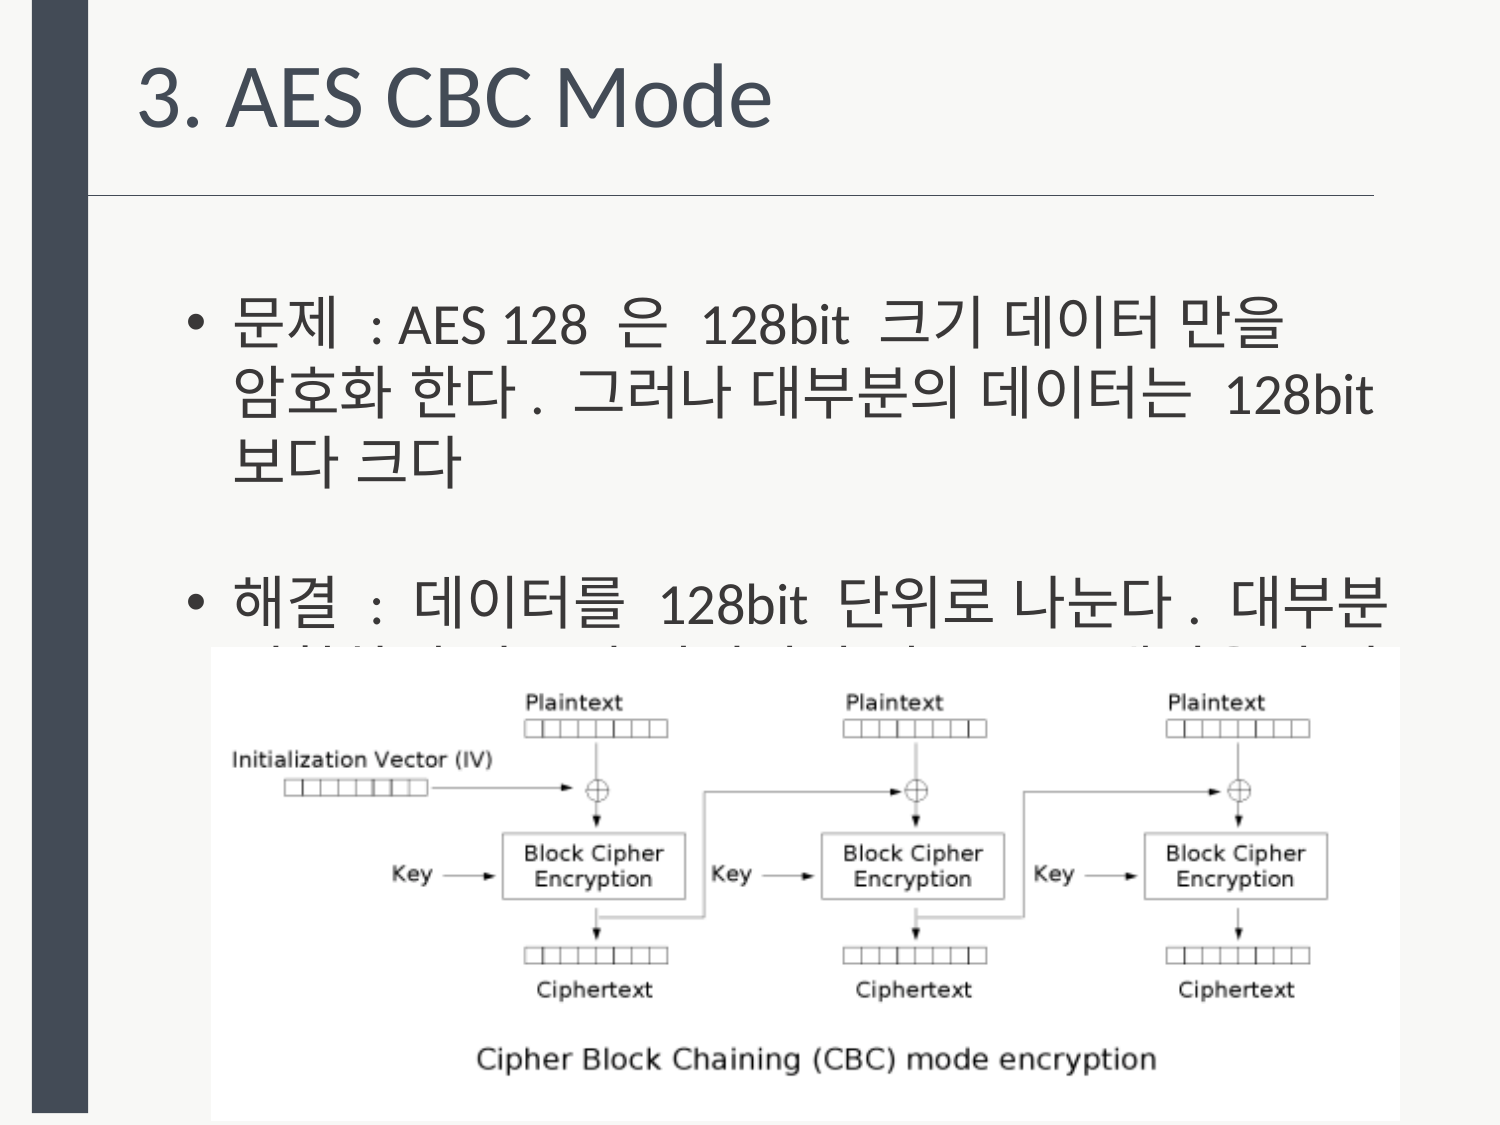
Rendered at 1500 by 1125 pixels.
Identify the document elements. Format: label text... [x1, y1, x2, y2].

text_box [31, 0, 89, 1114]
picture [211, 647, 1400, 1121]
text_box 3. AES CBC Mode [120, 28, 791, 154]
text_box 문제 : AES 128 은 128bit 크기 데이터 만을 암호화 한다. 그러나 대부분의 데이터는 128bit보다 크다 해결 : 데이터를 128bit 단위로 나눈다. 대부분 정확하게 나누어 떨어지지 않으므로 패딩을 추가 [171, 278, 1459, 714]
